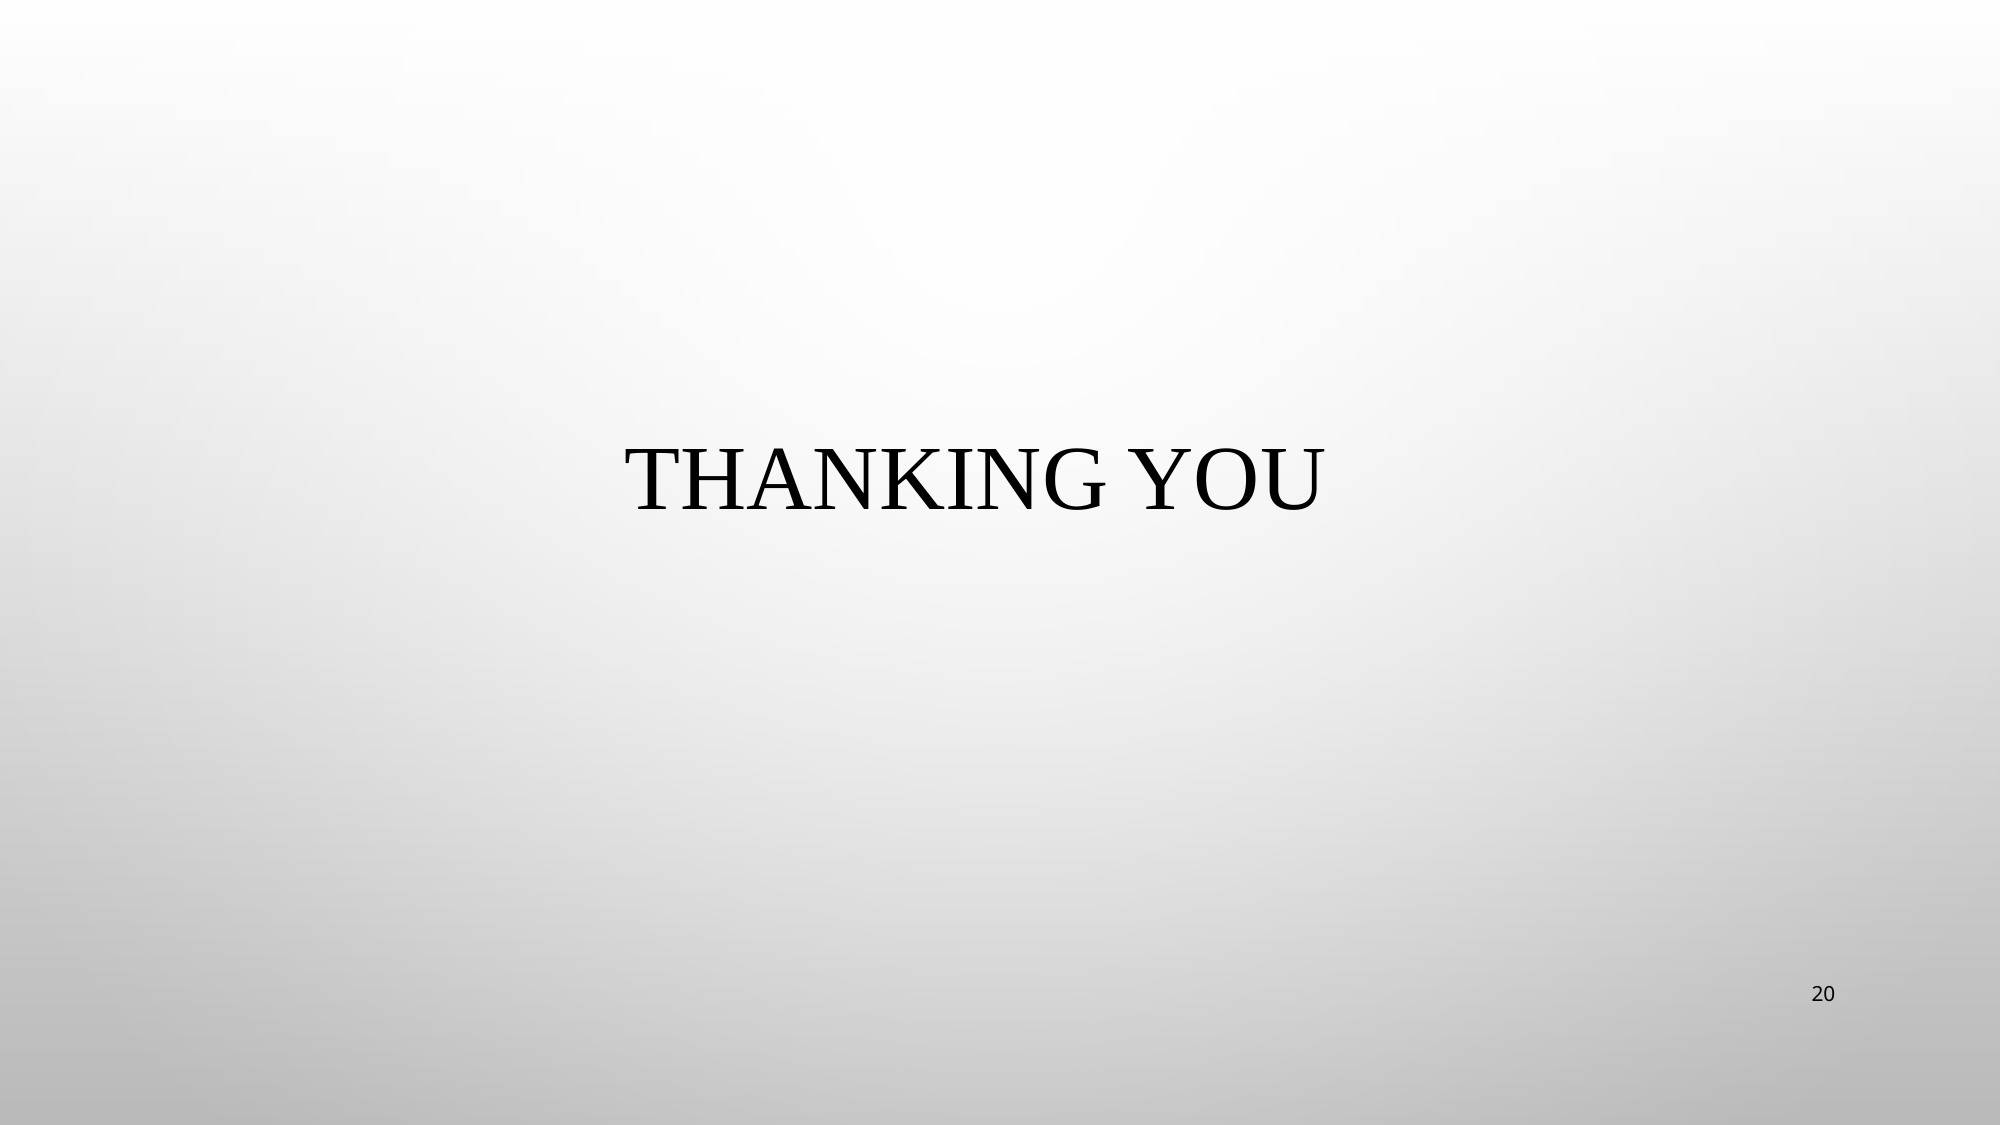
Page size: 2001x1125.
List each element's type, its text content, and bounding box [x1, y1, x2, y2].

slide_number 20 [1724, 965, 1851, 1025]
picture [0, 0, 2000, 1125]
list THANKING YOU [149, 388, 1851, 950]
